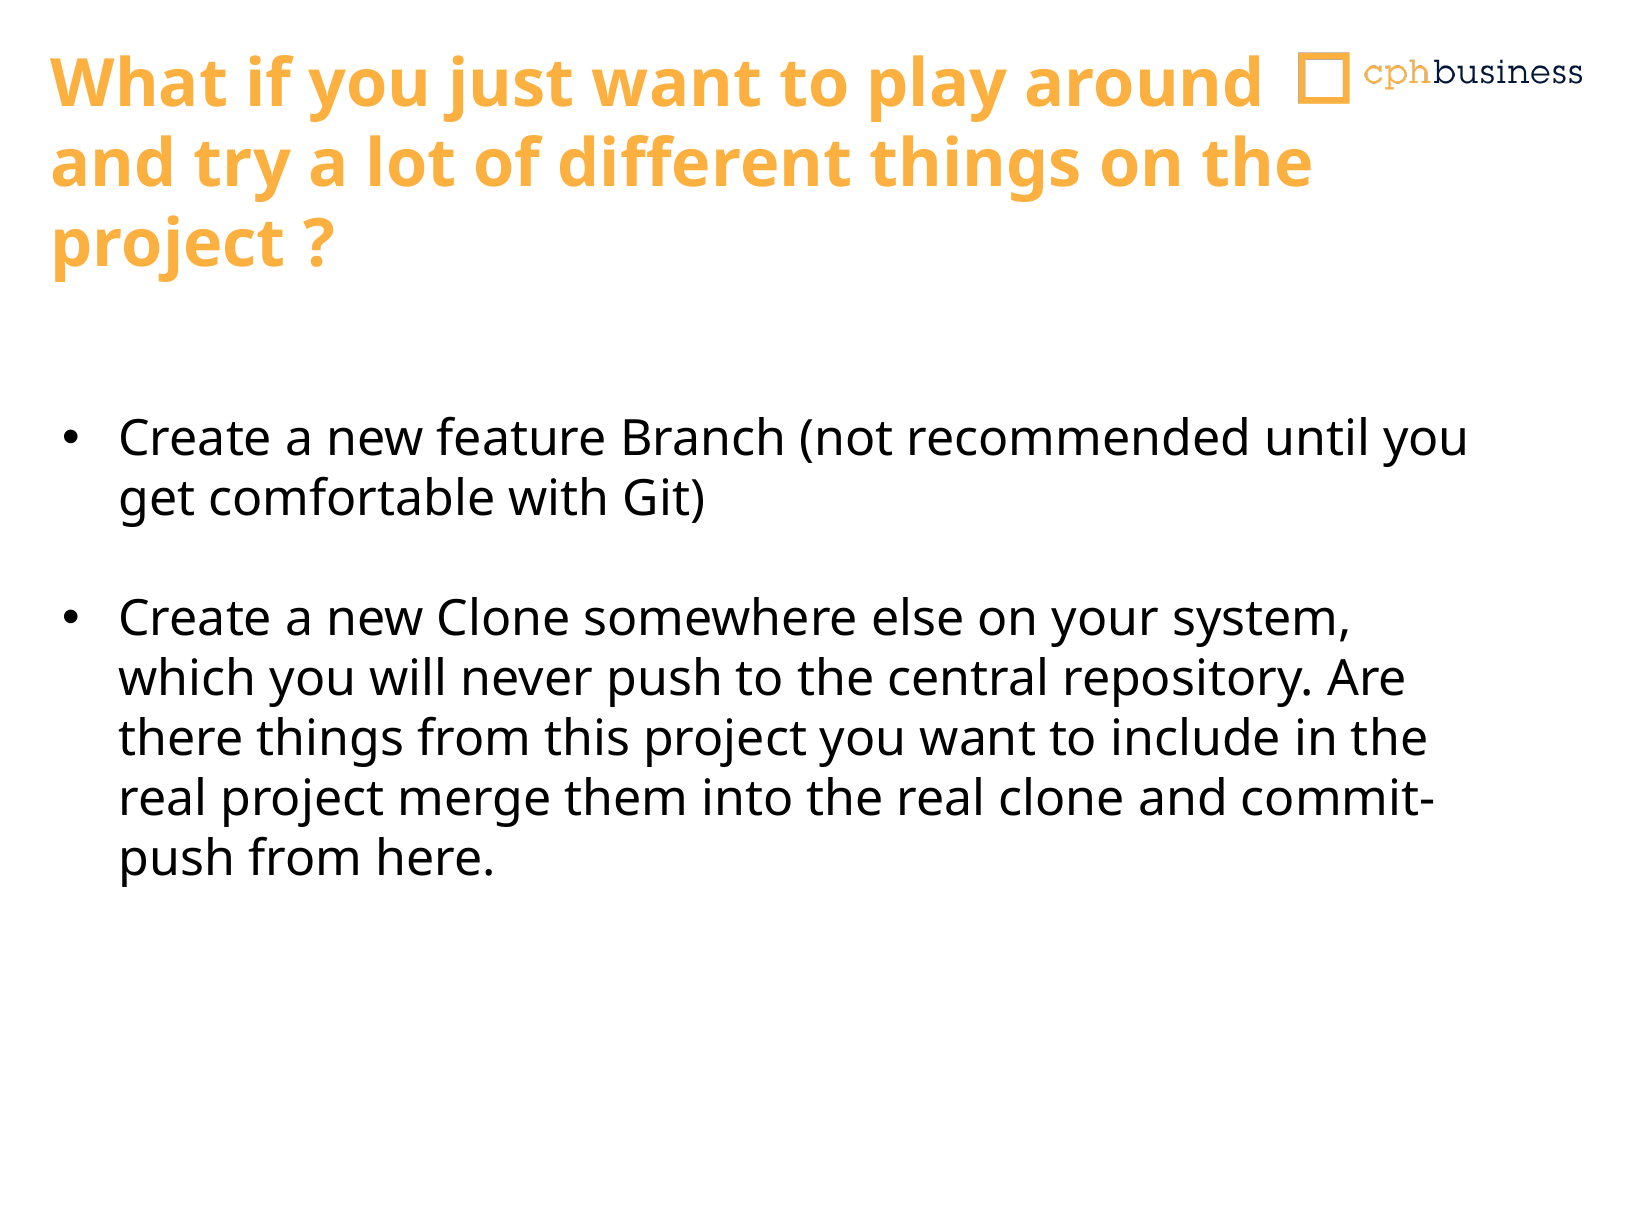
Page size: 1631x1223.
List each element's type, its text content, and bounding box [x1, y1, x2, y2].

picture [1247, 1, 1631, 155]
title What if you just want to play around and try a lot of different things on the project ? [35, 32, 1370, 281]
text_box Create a new feature Branch (not recommended until you get comfortable with Git) Create a new Clone somewhere else on your system, which you will never push to the central repository. Are there things from this project you want to include in the real project merge them into the real clone and commit-push from here. [47, 398, 1513, 894]
